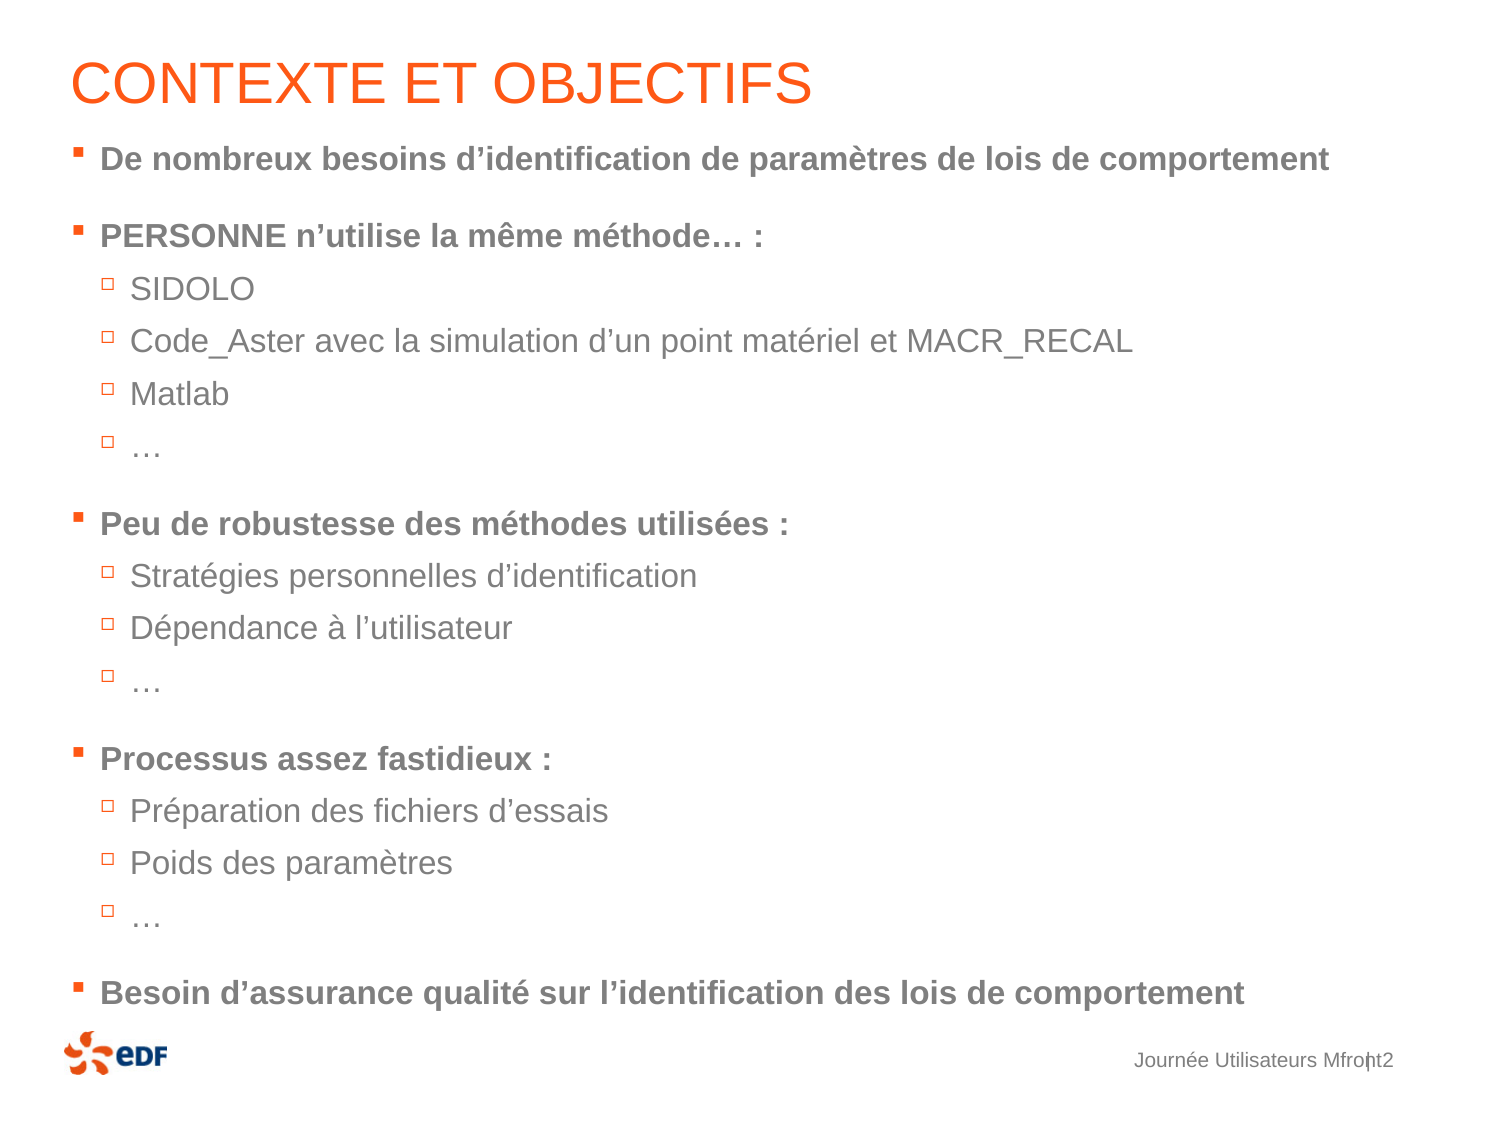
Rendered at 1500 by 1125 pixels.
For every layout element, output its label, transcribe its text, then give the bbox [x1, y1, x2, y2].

list De nombreux besoins d’identification de paramètres de lois de comportement PERSONNE n’utilise la même méthode… : SIDOLO Code_Aster avec la simulation d’un point matériel et MACR_RECAL Matlab … Peu de robustesse des méthodes utilisées : Stratégies personnelles d’identification Dépendance à l’utilisateur … Processus assez fastidieux : Préparation des fichiers d’essais Poids des paramètres … Besoin d’assurance qualité sur l’identification des lois de comportement [64, 137, 1436, 935]
picture [64, 1031, 167, 1075]
title Contexte et objectifs [64, 45, 1436, 137]
footer Journée Utilisateurs Mfront [750, 1046, 1388, 1072]
